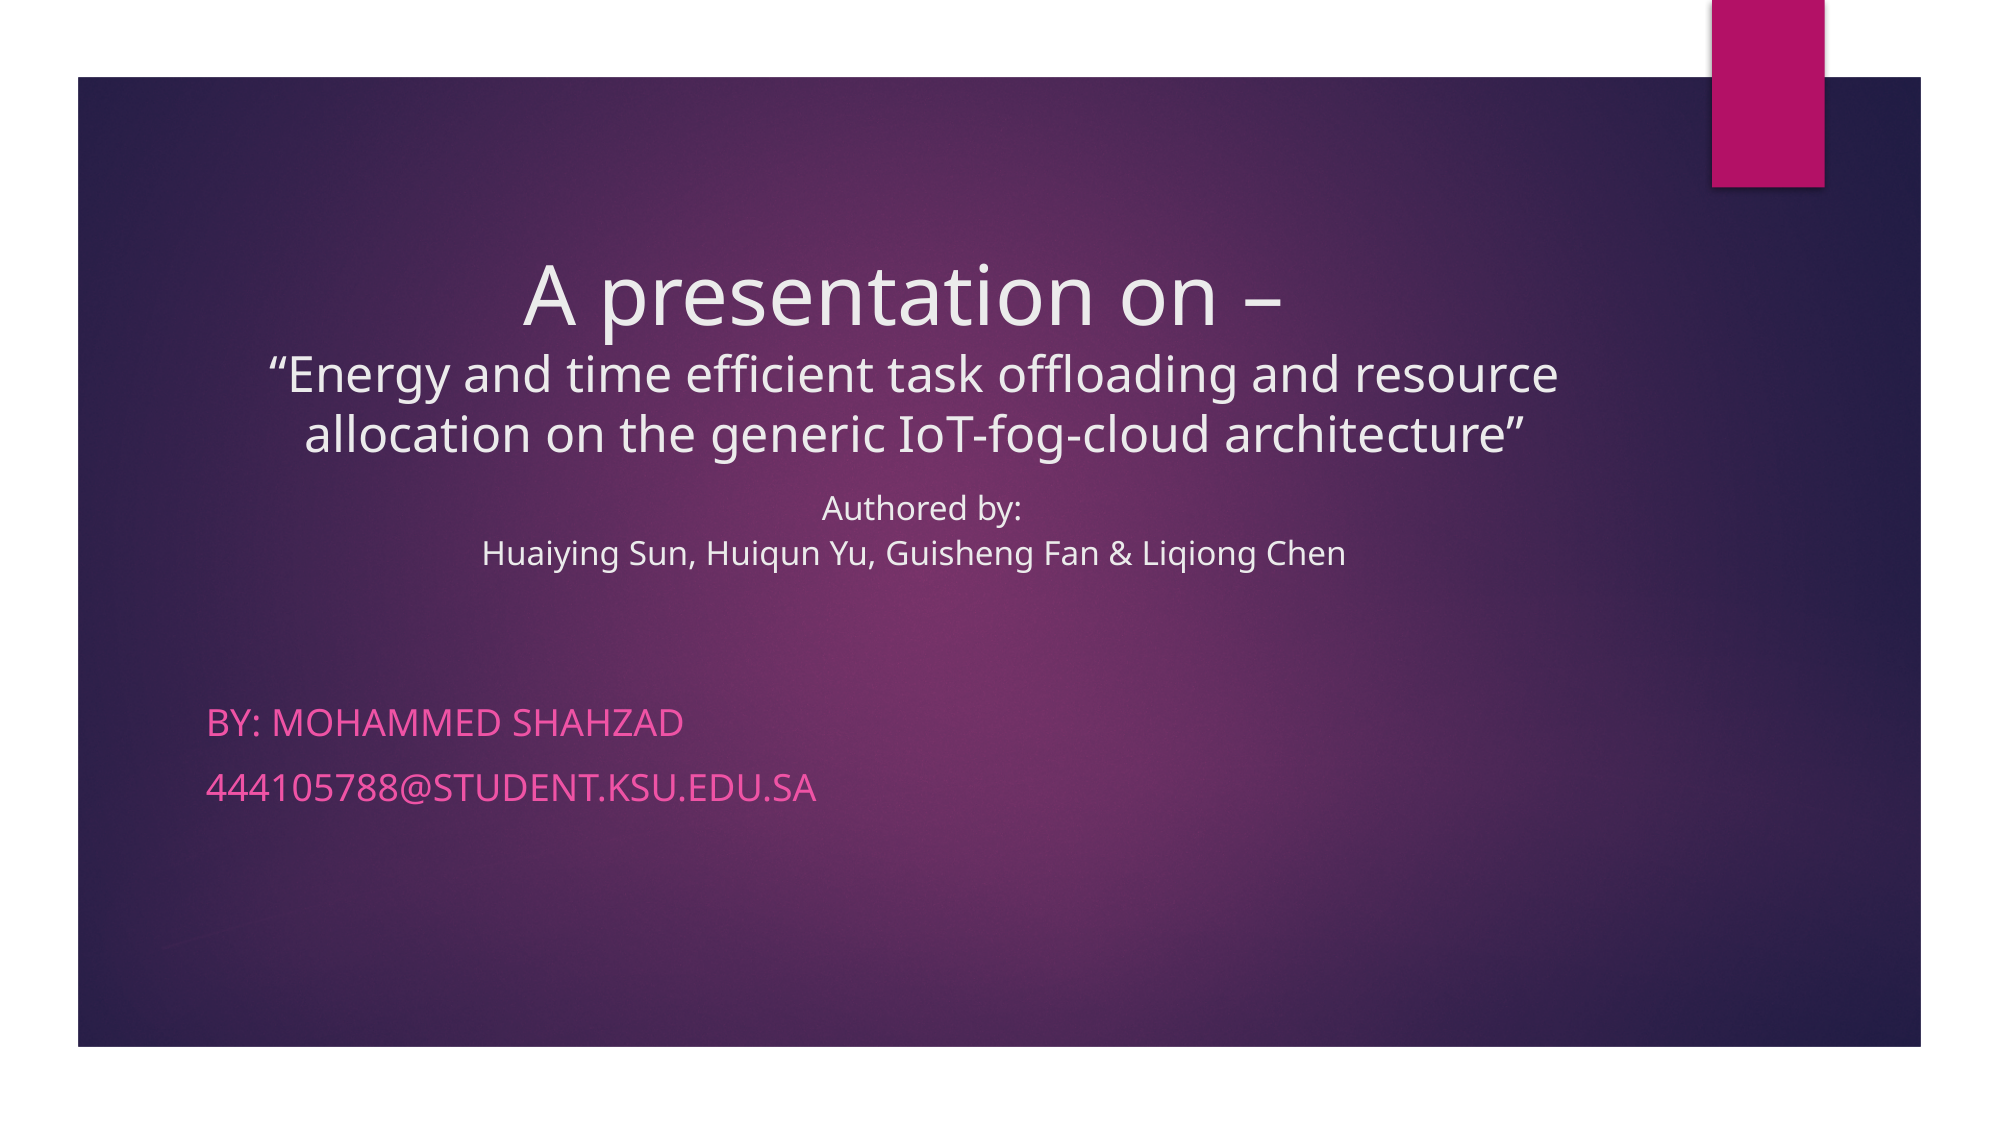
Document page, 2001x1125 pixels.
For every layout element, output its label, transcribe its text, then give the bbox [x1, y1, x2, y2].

subtitle By: Mohammed Shahzad 444105788@student.ksu.edu.sa [190, 691, 1364, 887]
title A presentation on – “Energy and time efficient task offloading and resource allocation on the generic IoT-fog-cloud architecture” Authored by: Huaiying Sun, Huiqun Yu, Guisheng Fan & Liqiong Chen [190, 140, 1639, 580]
